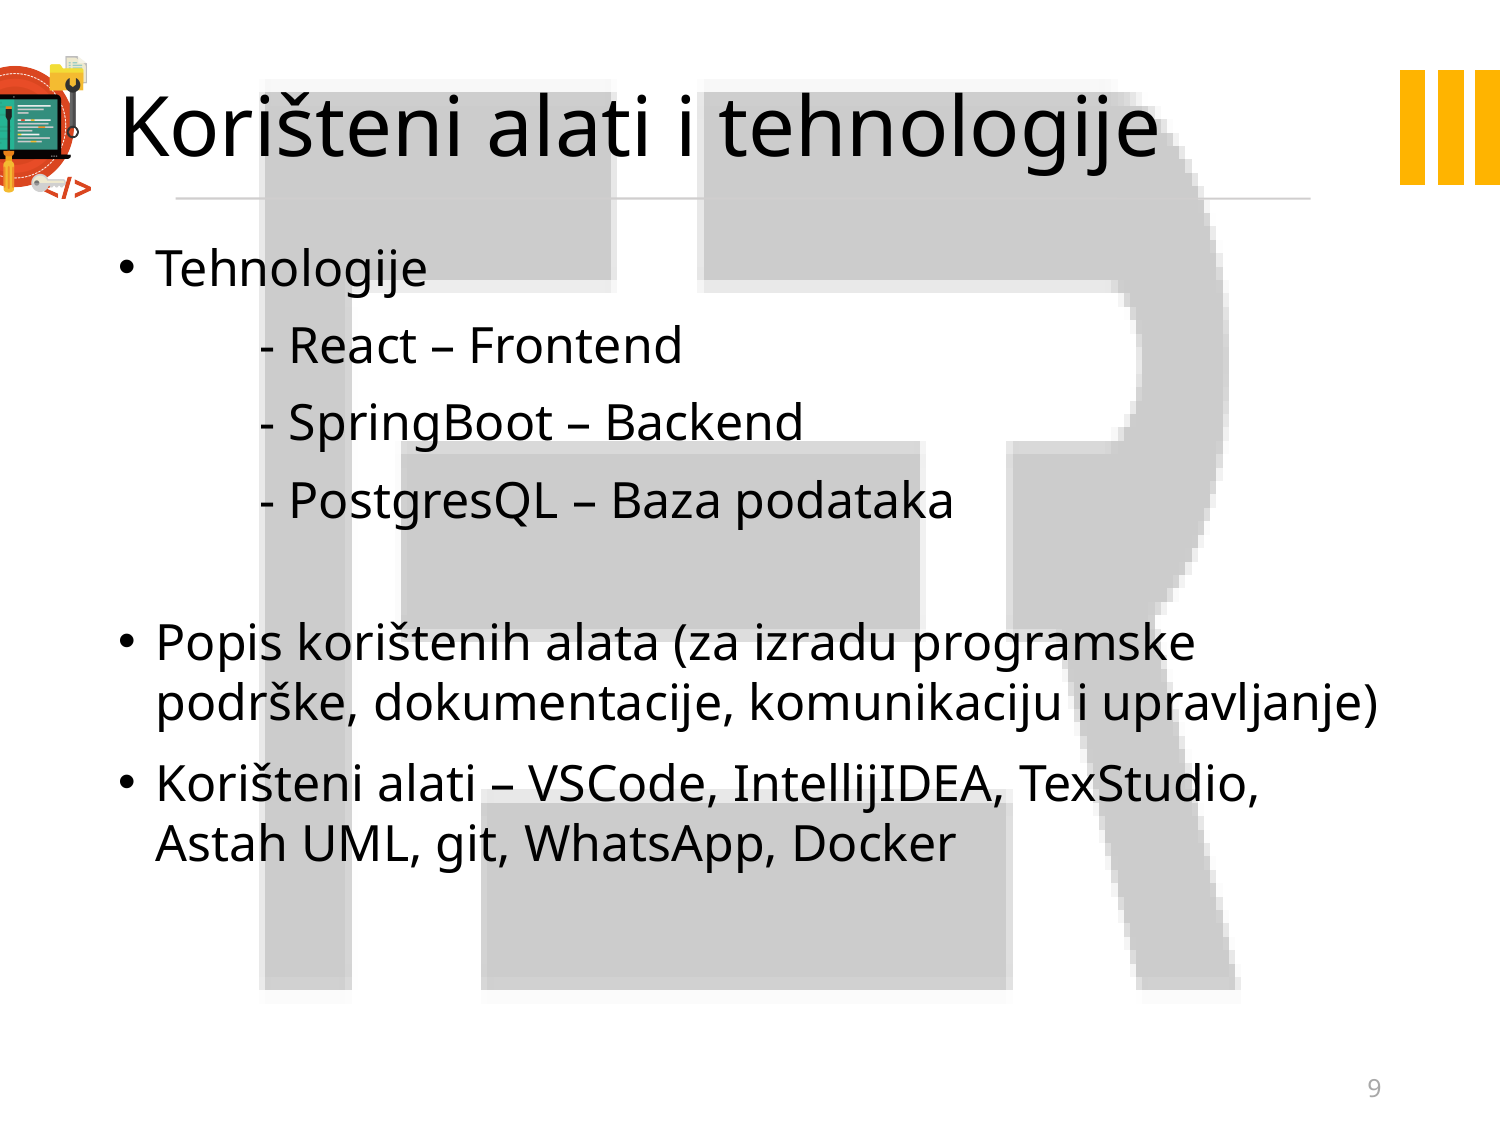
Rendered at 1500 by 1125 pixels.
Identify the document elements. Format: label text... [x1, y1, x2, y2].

list Tehnologije - React – Frontend - SpringBoot – Backend - PostgresQL – Baza podataka Popis korištenih alata (za izradu programske podrške, dokumentacije, komunikaciju i upravljanje) Korišteni alati – VSCode, IntellijIDEA, TexStudio, Astah UML, git, WhatsApp, Docker [103, 228, 1397, 1038]
title Korišteni alati i tehnologije [103, 59, 1397, 199]
picture [0, 56, 91, 199]
slide_number 9 [1310, 1065, 1397, 1125]
